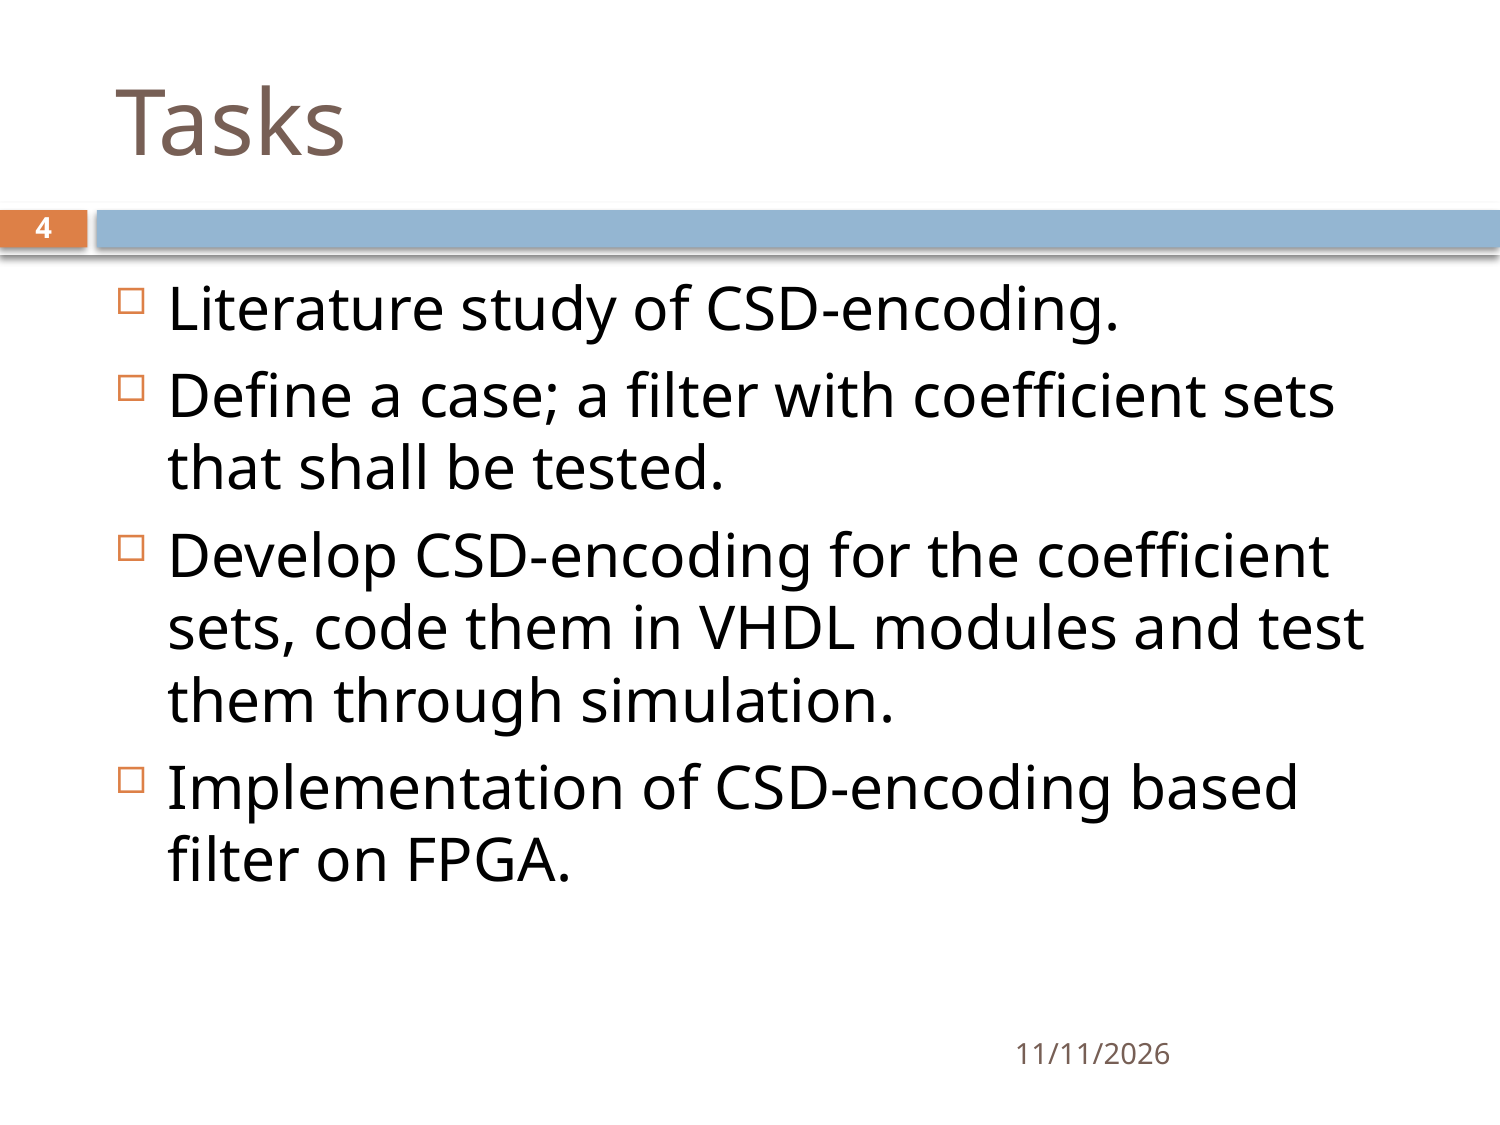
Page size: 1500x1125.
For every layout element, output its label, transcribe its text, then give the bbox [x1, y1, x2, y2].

list Literature study of CSD-encoding. Define a case; a filter with coefficient sets that shall be tested. Develop CSD-encoding for the coefficient sets, code them in VHDL modules and test them through simulation. Implementation of CSD-encoding based filter on FPGA. [100, 262, 1438, 1000]
slide_number 4 [0, 208, 88, 249]
title Tasks [100, 37, 1438, 200]
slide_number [999, 1025, 1438, 1085]
